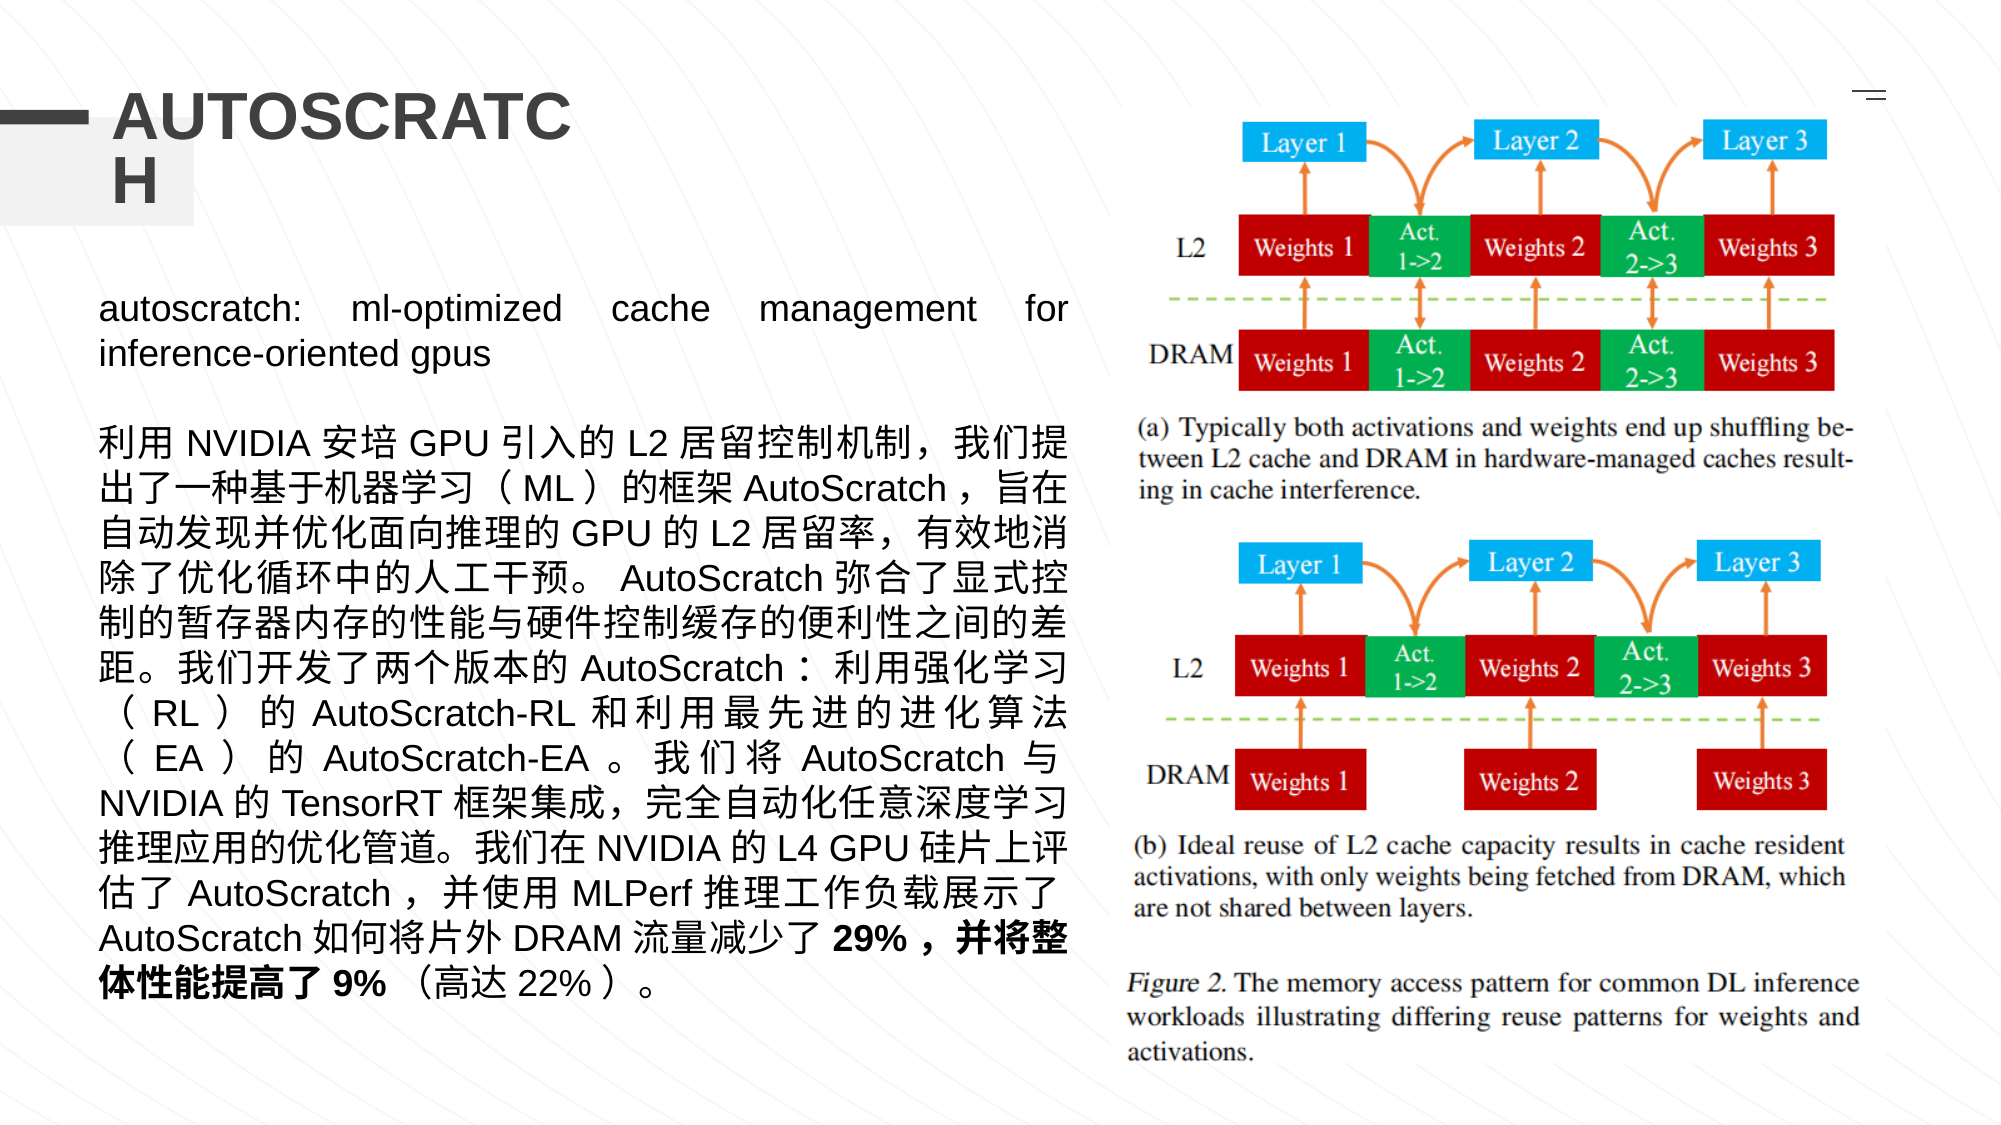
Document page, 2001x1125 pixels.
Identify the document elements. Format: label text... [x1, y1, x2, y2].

picture [1110, 107, 1886, 1063]
text_box autoscratch: ml-optimized cache management for inference-oriented gpus 利用NVIDIA安培GPU引入的L2居留控制机制，我们提出了一种基于机器学习（ML）的框架AutoScratch，旨在自动发现并优化面向推理的GPU的L2居留率，有效地消除了优化循环中的人工干预。AutoScratch弥合了显式控制的暂存器内存的性能与硬件控制缓存的便利性之间的差距。我们开发了两个版本的AutoScratch：利用强化学习（RL）的AutoScratch-RL和利用最先进的进化算法（EA）的AutoScratch-EA。我们将AutoScratch与NVIDIA的TensorRT框架集成，完全自动化任意深度学习推理应用的优化管道。我们在NVIDIA的L4 GPU硅片上评估了AutoScratch，并使用MLPerf推理工作负载展示了AutoScratch如何将片外DRAM流量减少了29%，并将整体性能提高了9%（高达22%）。 [84, 276, 1084, 1012]
title AUTOSCRATCH [96, 81, 636, 161]
